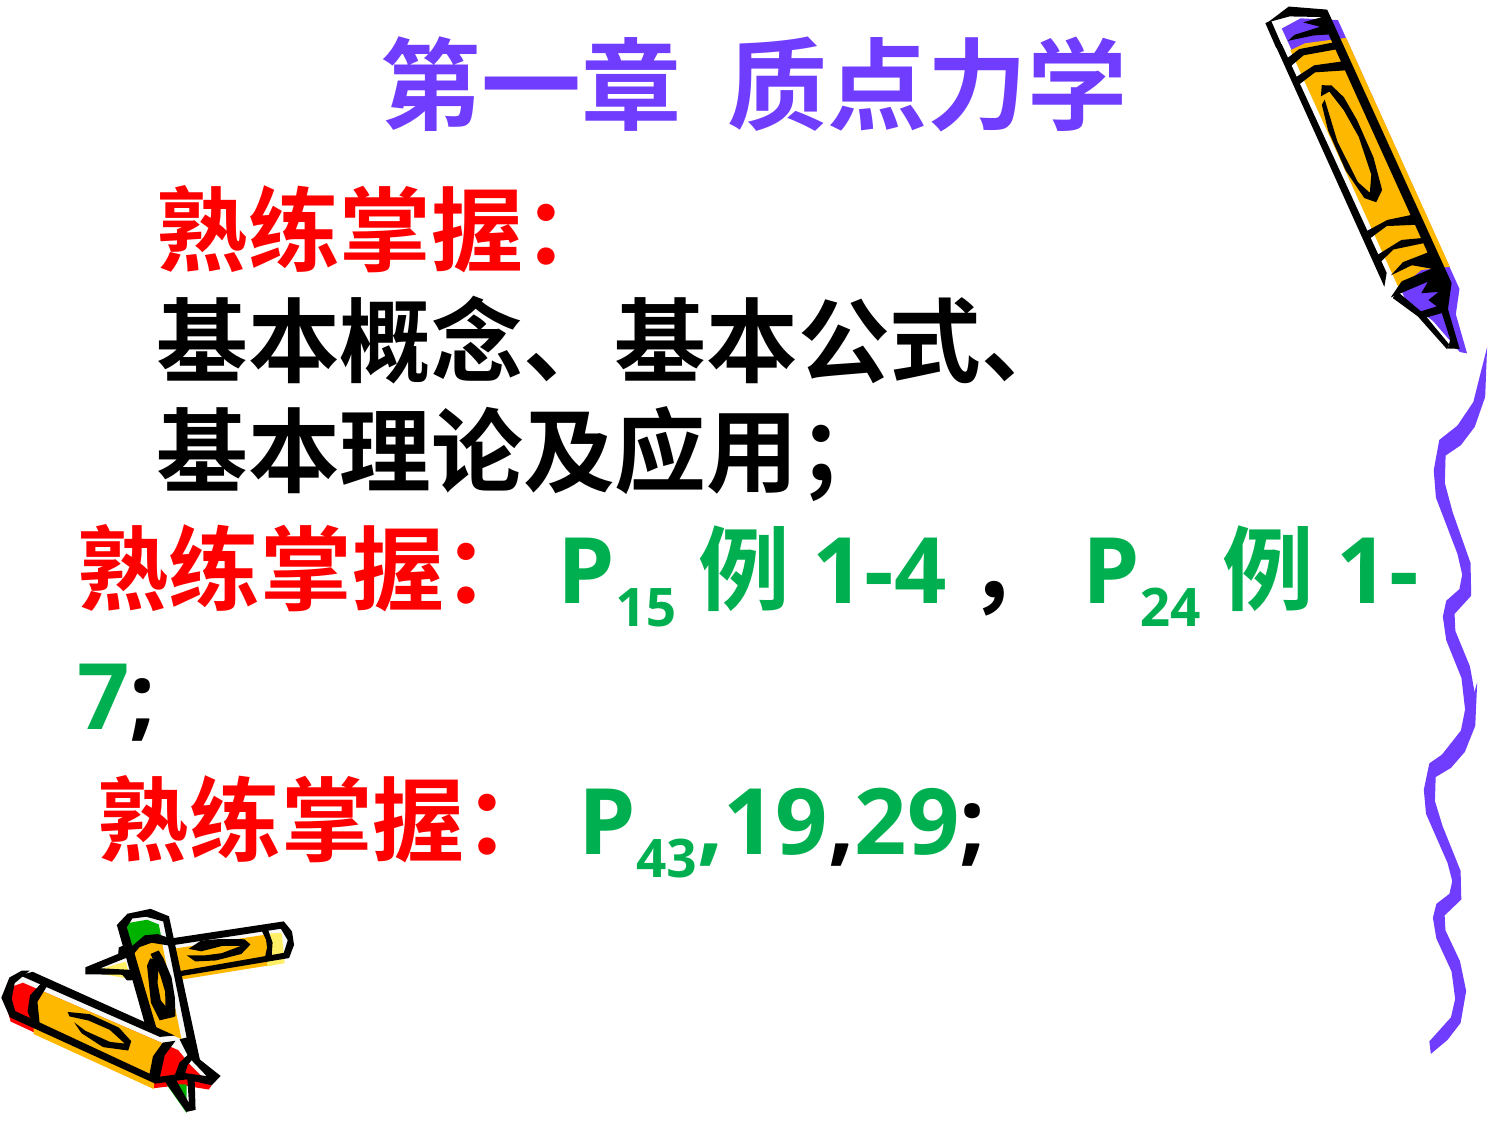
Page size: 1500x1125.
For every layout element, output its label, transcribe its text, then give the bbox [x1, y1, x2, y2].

text_box 熟练掌握：P15例1-4，P24例1-7; [62, 504, 1500, 755]
text_box 第一章 质点力学 [297, 14, 1143, 150]
text_box 熟练掌握： 基本概念、基本公式、 基本理论及应用； [141, 165, 1089, 504]
text_box 熟练掌握：P43,19,29; [83, 755, 1001, 896]
